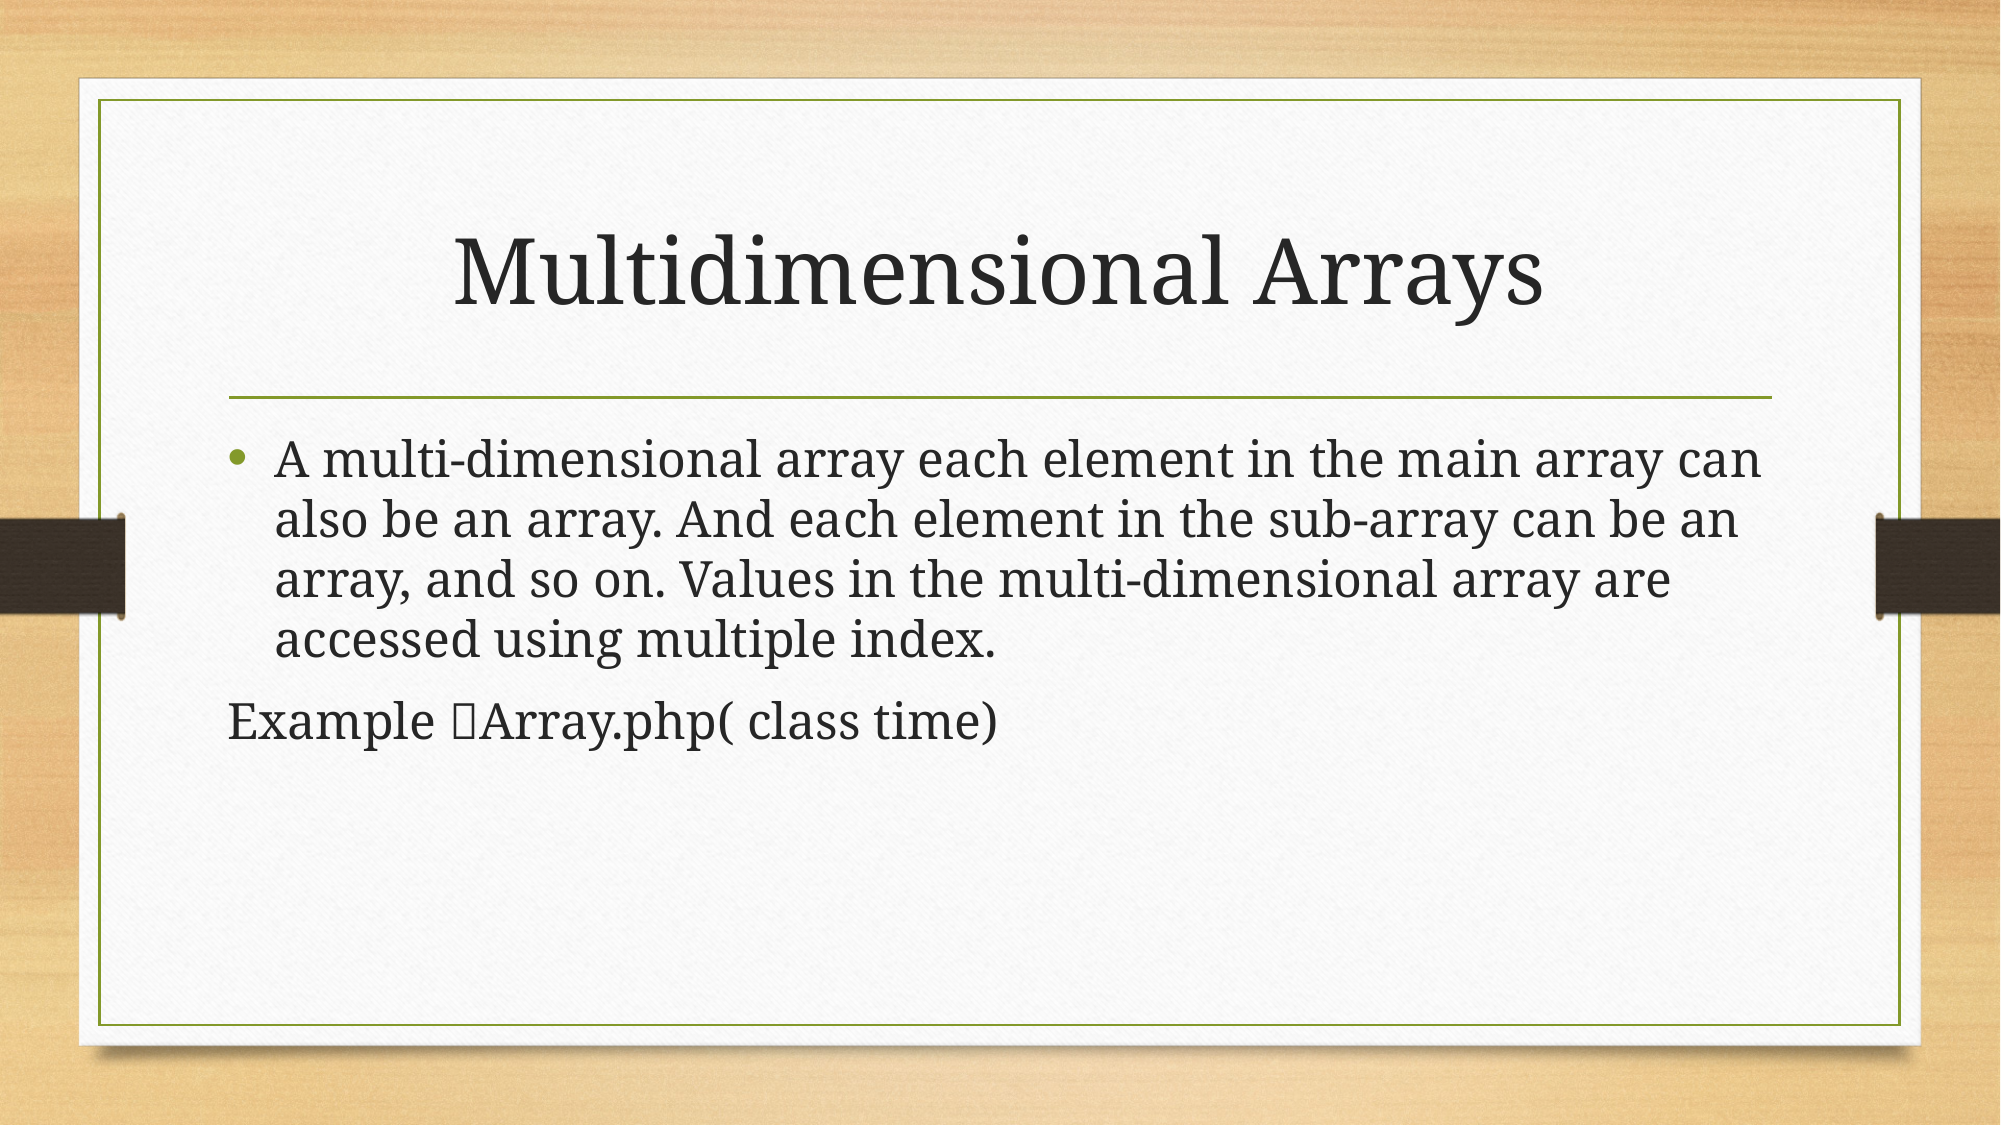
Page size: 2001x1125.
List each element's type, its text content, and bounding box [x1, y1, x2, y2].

title Multidimensional Arrays [212, 161, 1788, 375]
picture [0, 0, 2001, 1125]
list A multi-dimensional array each element in the main array can also be an array. And each element in the sub-array can be an array, and so on. Values in the multi-dimensional array are accessed using multiple index. Example Array.php( class time) [212, 419, 1788, 964]
